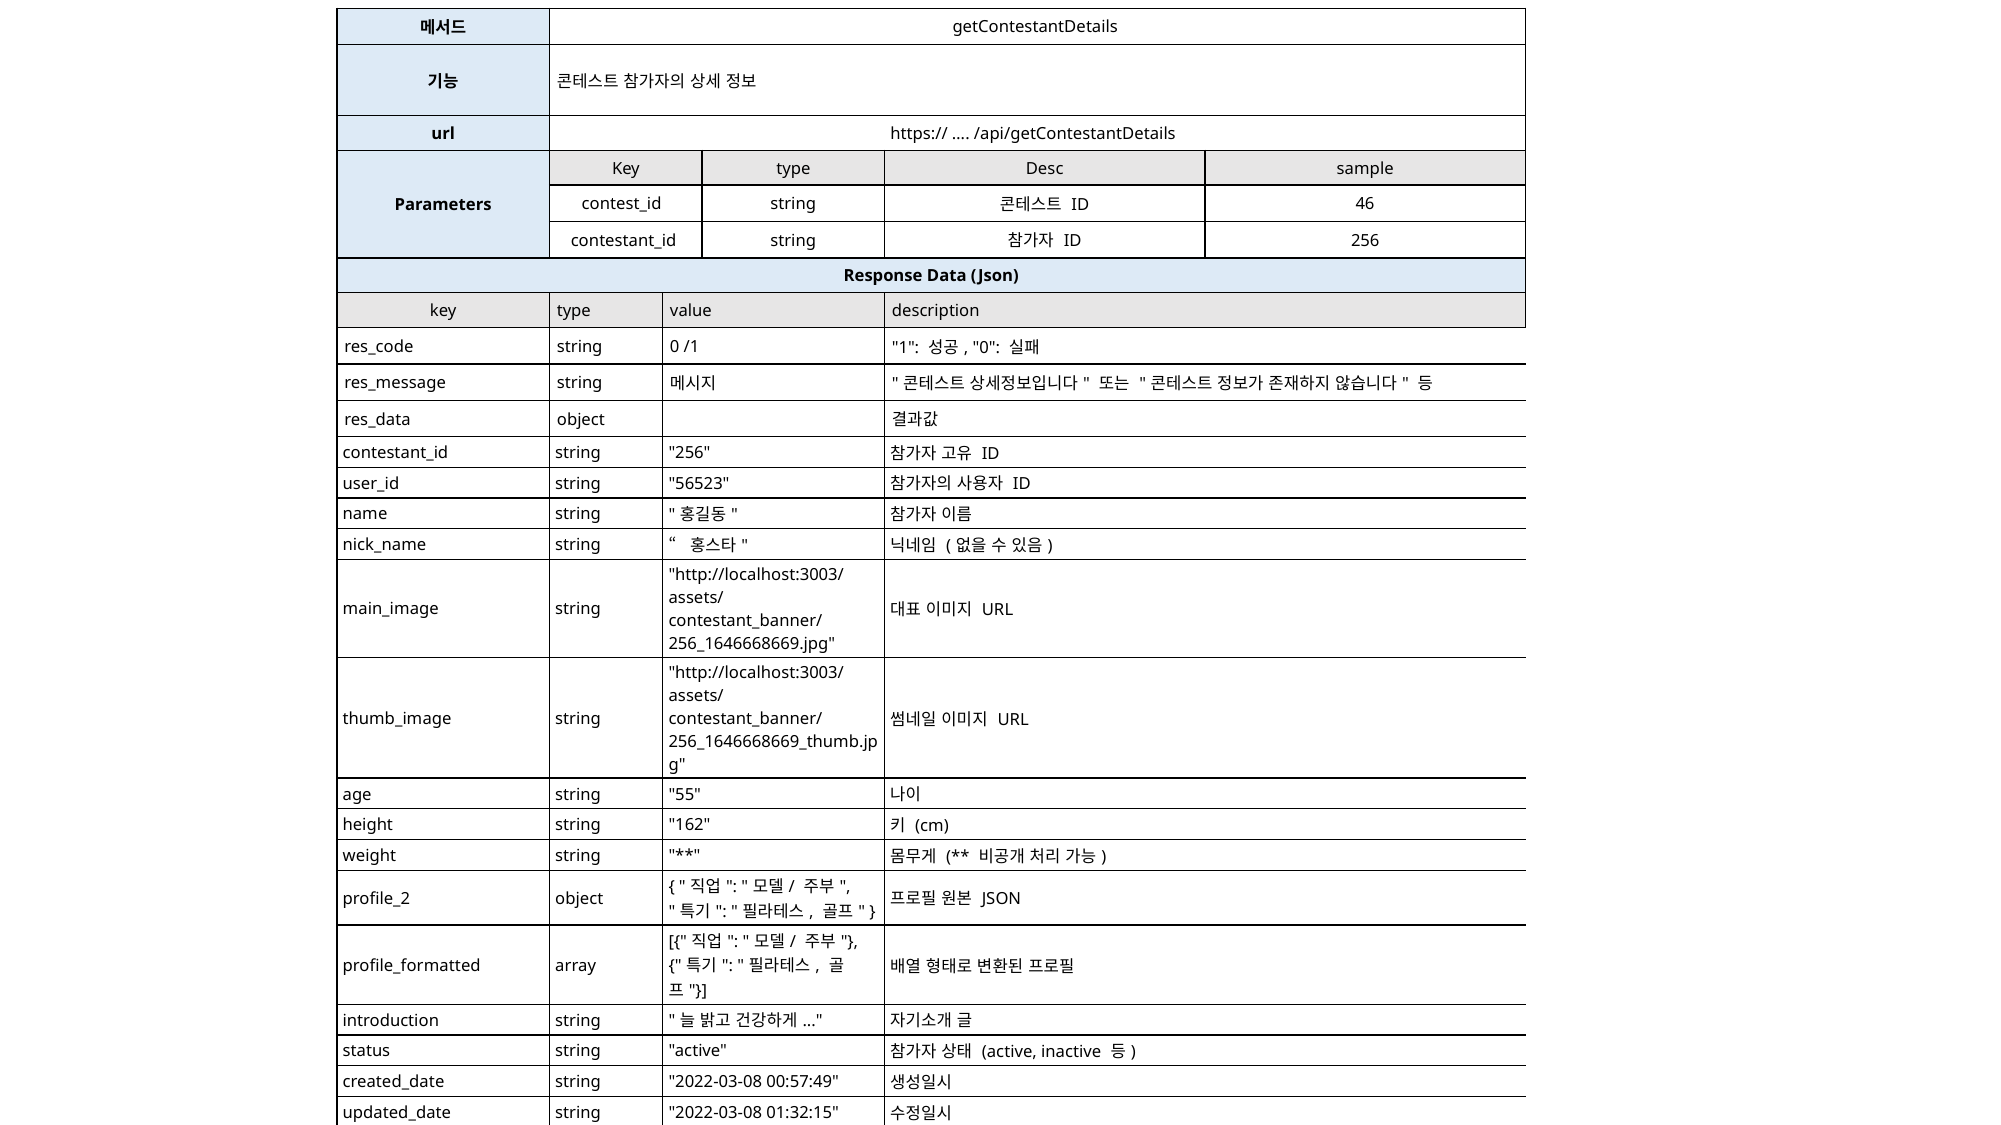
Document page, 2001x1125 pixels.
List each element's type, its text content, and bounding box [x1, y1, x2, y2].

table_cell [338, 328, 549, 363]
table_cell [338, 1066, 549, 1096]
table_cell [663, 1036, 884, 1065]
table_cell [1206, 151, 1525, 184]
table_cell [663, 328, 884, 363]
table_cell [338, 658, 549, 777]
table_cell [338, 365, 549, 400]
table_header getContestantDetails [550, 9, 1525, 44]
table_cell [885, 809, 1526, 839]
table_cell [885, 186, 1204, 221]
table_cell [885, 779, 1526, 808]
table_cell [885, 1005, 1526, 1034]
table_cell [550, 116, 1525, 150]
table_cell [885, 658, 1526, 777]
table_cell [550, 1036, 662, 1065]
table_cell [338, 401, 549, 436]
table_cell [550, 809, 662, 839]
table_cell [885, 151, 1204, 184]
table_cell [1206, 186, 1525, 221]
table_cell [663, 293, 884, 327]
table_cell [338, 926, 549, 1004]
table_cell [338, 840, 549, 870]
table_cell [550, 529, 662, 559]
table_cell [338, 293, 549, 327]
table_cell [663, 365, 884, 400]
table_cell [885, 468, 1526, 497]
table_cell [550, 560, 662, 657]
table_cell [550, 365, 662, 400]
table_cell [338, 437, 549, 467]
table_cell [550, 658, 662, 777]
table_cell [663, 840, 884, 870]
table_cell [550, 293, 662, 327]
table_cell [663, 779, 884, 808]
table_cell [885, 1036, 1526, 1065]
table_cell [550, 151, 701, 184]
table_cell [550, 1005, 662, 1034]
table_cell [338, 560, 549, 657]
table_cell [550, 45, 1525, 115]
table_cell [550, 840, 662, 870]
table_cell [663, 401, 884, 436]
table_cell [550, 468, 662, 497]
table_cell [885, 1097, 1526, 1125]
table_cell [338, 1036, 549, 1065]
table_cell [663, 1097, 884, 1125]
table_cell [663, 871, 884, 924]
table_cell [550, 779, 662, 808]
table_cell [885, 293, 1525, 327]
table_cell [338, 468, 549, 497]
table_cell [885, 529, 1526, 559]
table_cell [885, 840, 1526, 870]
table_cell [338, 151, 549, 257]
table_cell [338, 45, 549, 115]
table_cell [885, 560, 1526, 657]
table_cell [663, 1066, 884, 1096]
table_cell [885, 328, 1526, 363]
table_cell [338, 871, 549, 924]
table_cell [663, 468, 884, 497]
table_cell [885, 222, 1204, 257]
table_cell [550, 1066, 662, 1096]
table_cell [663, 658, 884, 777]
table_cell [703, 222, 884, 257]
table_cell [663, 560, 884, 657]
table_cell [885, 365, 1526, 400]
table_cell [1206, 222, 1525, 257]
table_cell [885, 437, 1526, 467]
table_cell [663, 1005, 884, 1034]
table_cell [550, 222, 701, 257]
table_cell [550, 437, 662, 467]
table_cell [338, 499, 549, 528]
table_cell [885, 401, 1526, 436]
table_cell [338, 809, 549, 839]
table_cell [550, 401, 662, 436]
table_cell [885, 1066, 1526, 1096]
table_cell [703, 151, 884, 184]
table_header 메서드 [338, 9, 549, 44]
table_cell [885, 499, 1526, 528]
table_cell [550, 926, 662, 1004]
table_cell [885, 871, 1526, 924]
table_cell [550, 1097, 662, 1125]
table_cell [550, 186, 701, 221]
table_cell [338, 779, 549, 808]
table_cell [663, 437, 884, 467]
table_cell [885, 926, 1526, 1004]
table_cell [338, 529, 549, 559]
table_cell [703, 186, 884, 221]
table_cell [338, 1097, 549, 1125]
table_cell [338, 1005, 549, 1034]
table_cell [550, 328, 662, 363]
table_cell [663, 809, 884, 839]
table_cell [338, 116, 549, 150]
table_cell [550, 499, 662, 528]
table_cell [663, 499, 884, 528]
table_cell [550, 871, 662, 924]
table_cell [663, 926, 884, 1004]
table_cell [663, 529, 884, 559]
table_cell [338, 259, 1525, 292]
